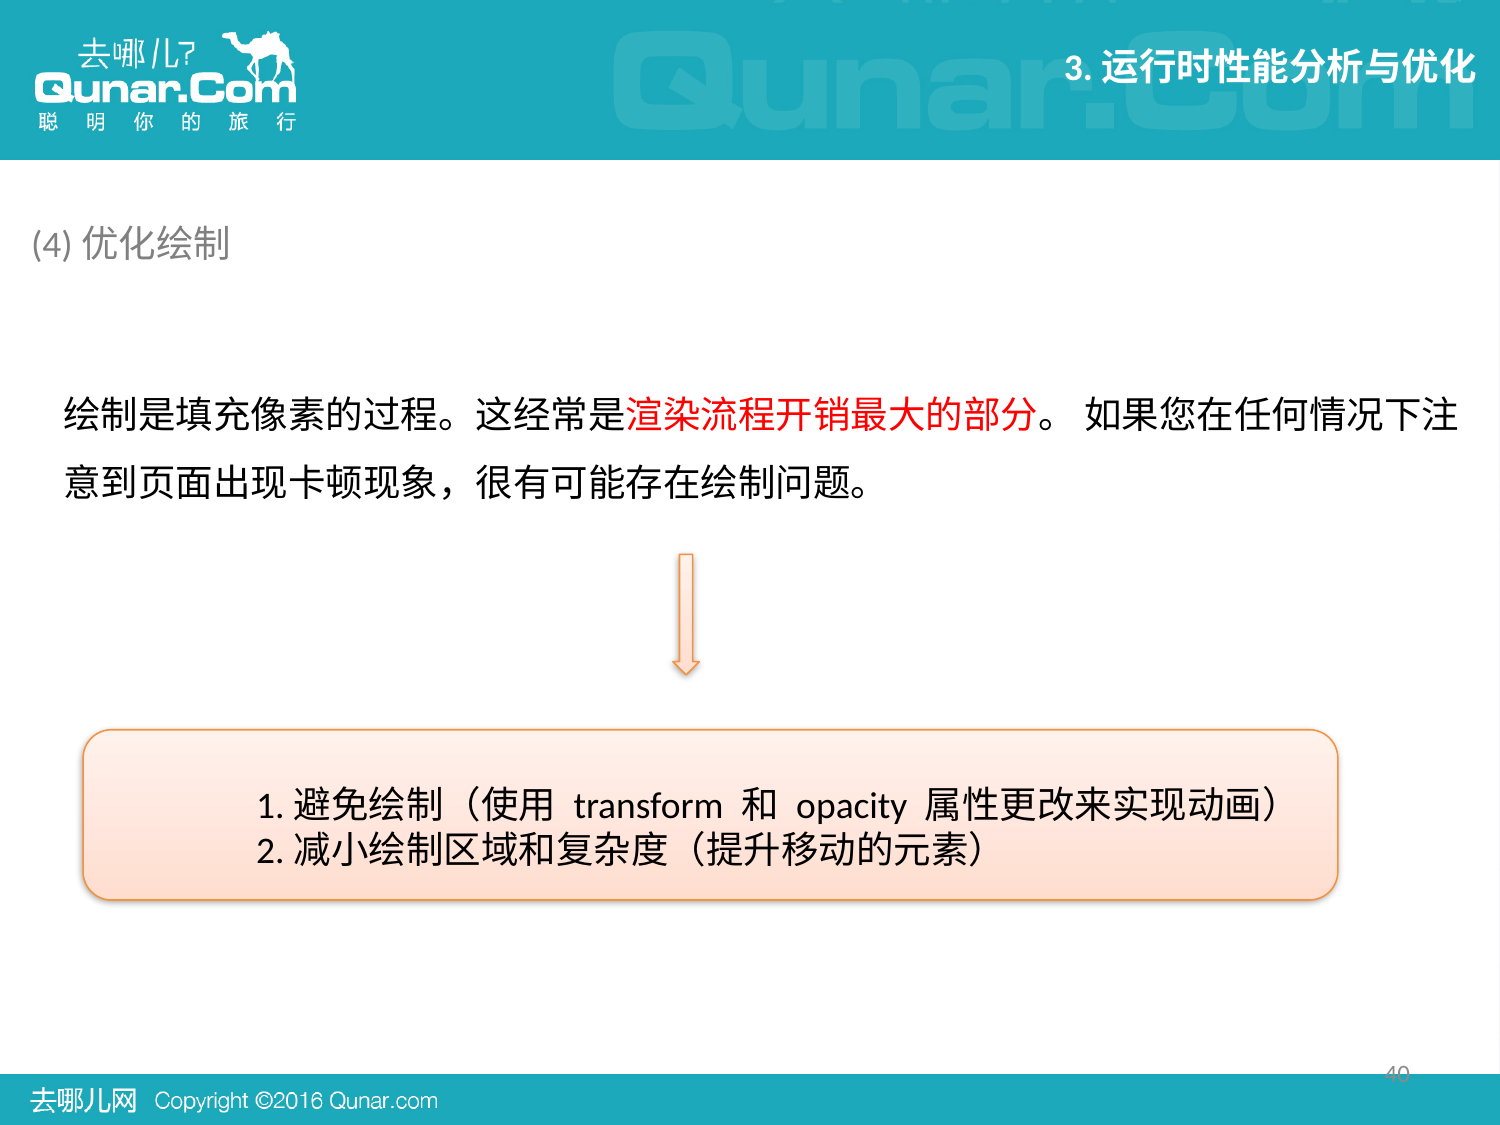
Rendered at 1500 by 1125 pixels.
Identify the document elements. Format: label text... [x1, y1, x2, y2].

text_box (4)优化绘制 [16, 212, 700, 273]
text_box 绘制是填充像素的过程。这经常是渲染流程开销最大的部分。 如果您在任何情况下注意到页面出现卡顿现象，很有可能存在绘制问题。 [48, 316, 1486, 632]
slide_number 40 [1074, 1042, 1425, 1103]
text_box 3.运行时性能分析与优化 [1049, 35, 1500, 96]
text_box [672, 553, 700, 676]
picture [0, 0, 1500, 1125]
text_box 1.避免绘制（使用 transform 和 opacity 属性更改来实现动画） 2.减小绘制区域和复杂度（提升移动的元素） [82, 728, 1339, 901]
